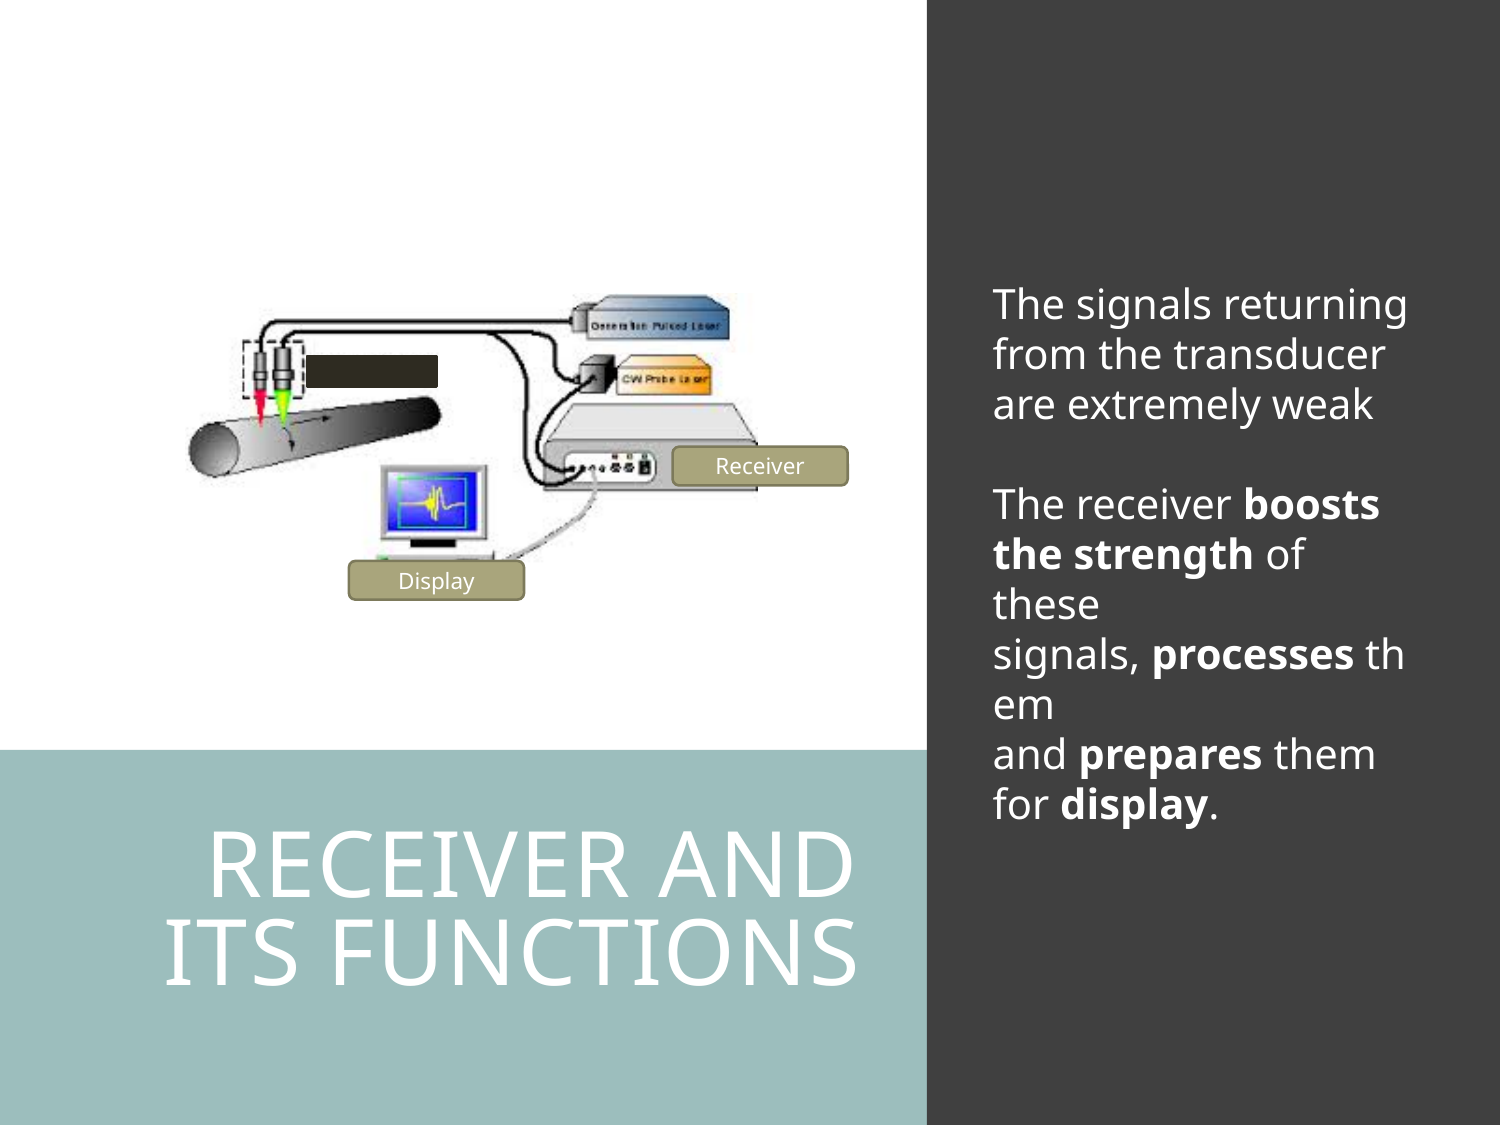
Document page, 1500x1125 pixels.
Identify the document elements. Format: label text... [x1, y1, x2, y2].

text_box The signals returning from the transducer are extremely weak​ The receiver boosts the strength of these signals, processes them and prepares them for display. [977, 270, 1428, 836]
text_box [0, 749, 926, 1125]
list The signals returning from the transducer are extremely weak The receiver boosts the strength of these signals, processes them and prepares them for display. [79, 150, 808, 553]
title Receiver and its functions [64, 782, 876, 1049]
picture [184, 293, 759, 600]
text_box [0, 0, 926, 749]
text_box Receiver [764, 445, 850, 487]
text_box [926, 0, 1500, 1125]
